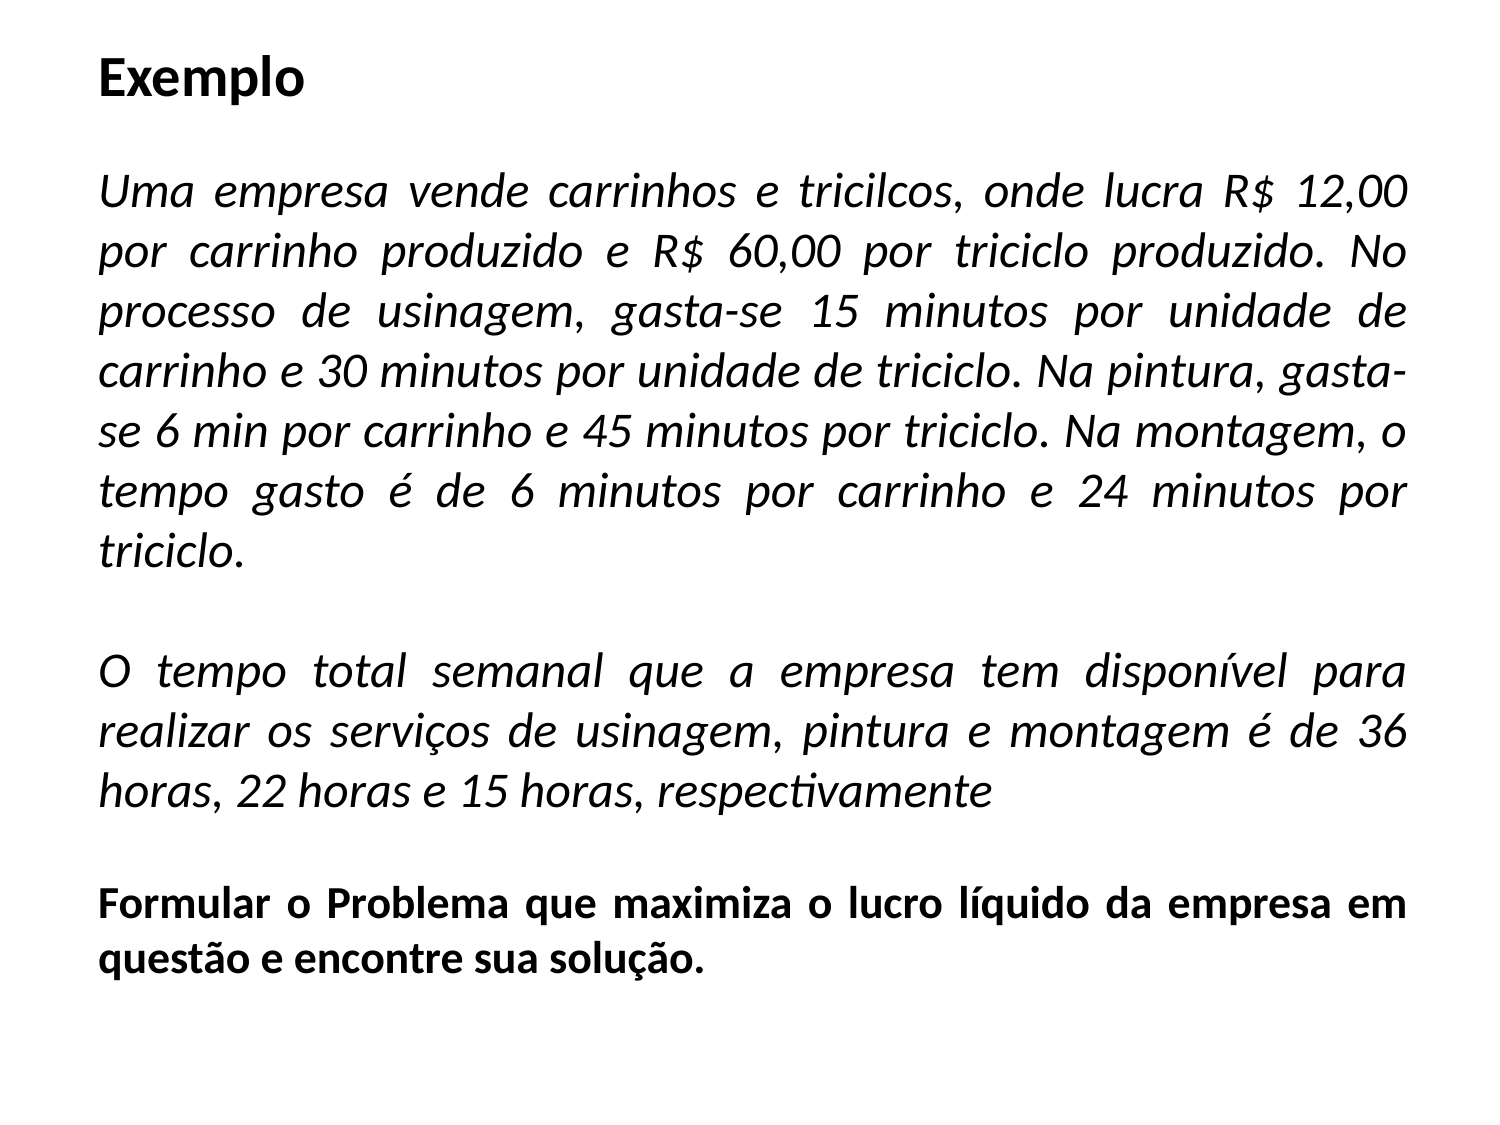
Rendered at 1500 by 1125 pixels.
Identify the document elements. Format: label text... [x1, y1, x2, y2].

text_box Exemplo Uma empresa vende carrinhos e tricilcos, onde lucra R$ 12,00 por carrinho produzido e R$ 60,00 por triciclo produzido. No processo de usinagem, gasta-se 15 minutos por unidade de carrinho e 30 minutos por unidade de triciclo. Na pintura, gasta-se 6 min por carrinho e 45 minutos por triciclo. Na montagem, o tempo gasto é de 6 minutos por carrinho e 24 minutos por triciclo. O tempo total semanal que a empresa tem disponível para realizar os serviços de usinagem, pintura e montagem é de 36 horas, 22 horas e 15 horas, respectivamente Formular o Problema que maximiza o lucro líquido da empresa em questão e encontre sua solução. [83, 30, 1424, 990]
